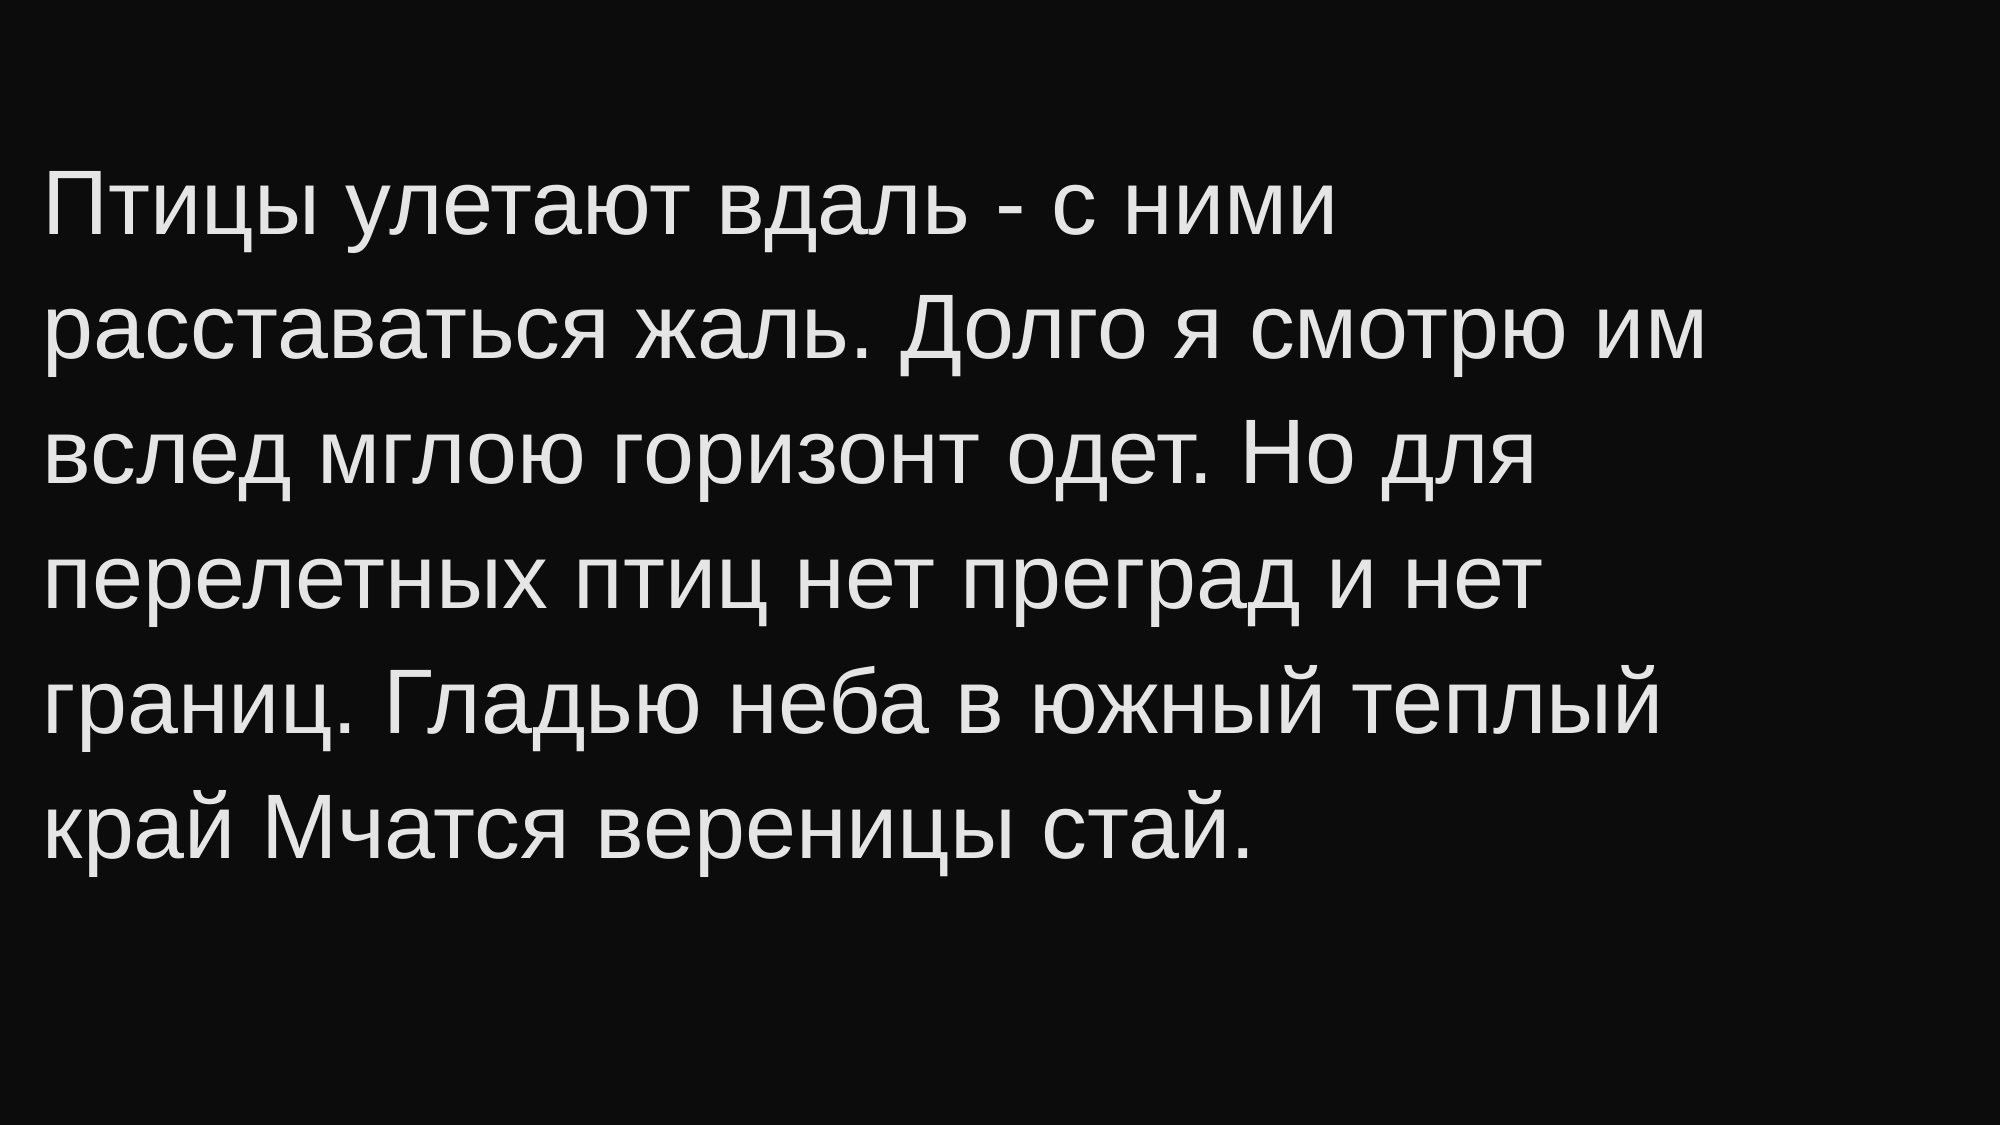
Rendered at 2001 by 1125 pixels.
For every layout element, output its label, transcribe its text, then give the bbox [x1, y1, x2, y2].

text_box Птицы улетают вдаль - с ними расставаться жаль. Долго я смотрю им вслед мглою горизонт одет. Но для перелетных птиц нет преград и нет границ. Гладью неба в южный теплый край Мчатся вереницы стай. [27, 29, 2000, 1125]
